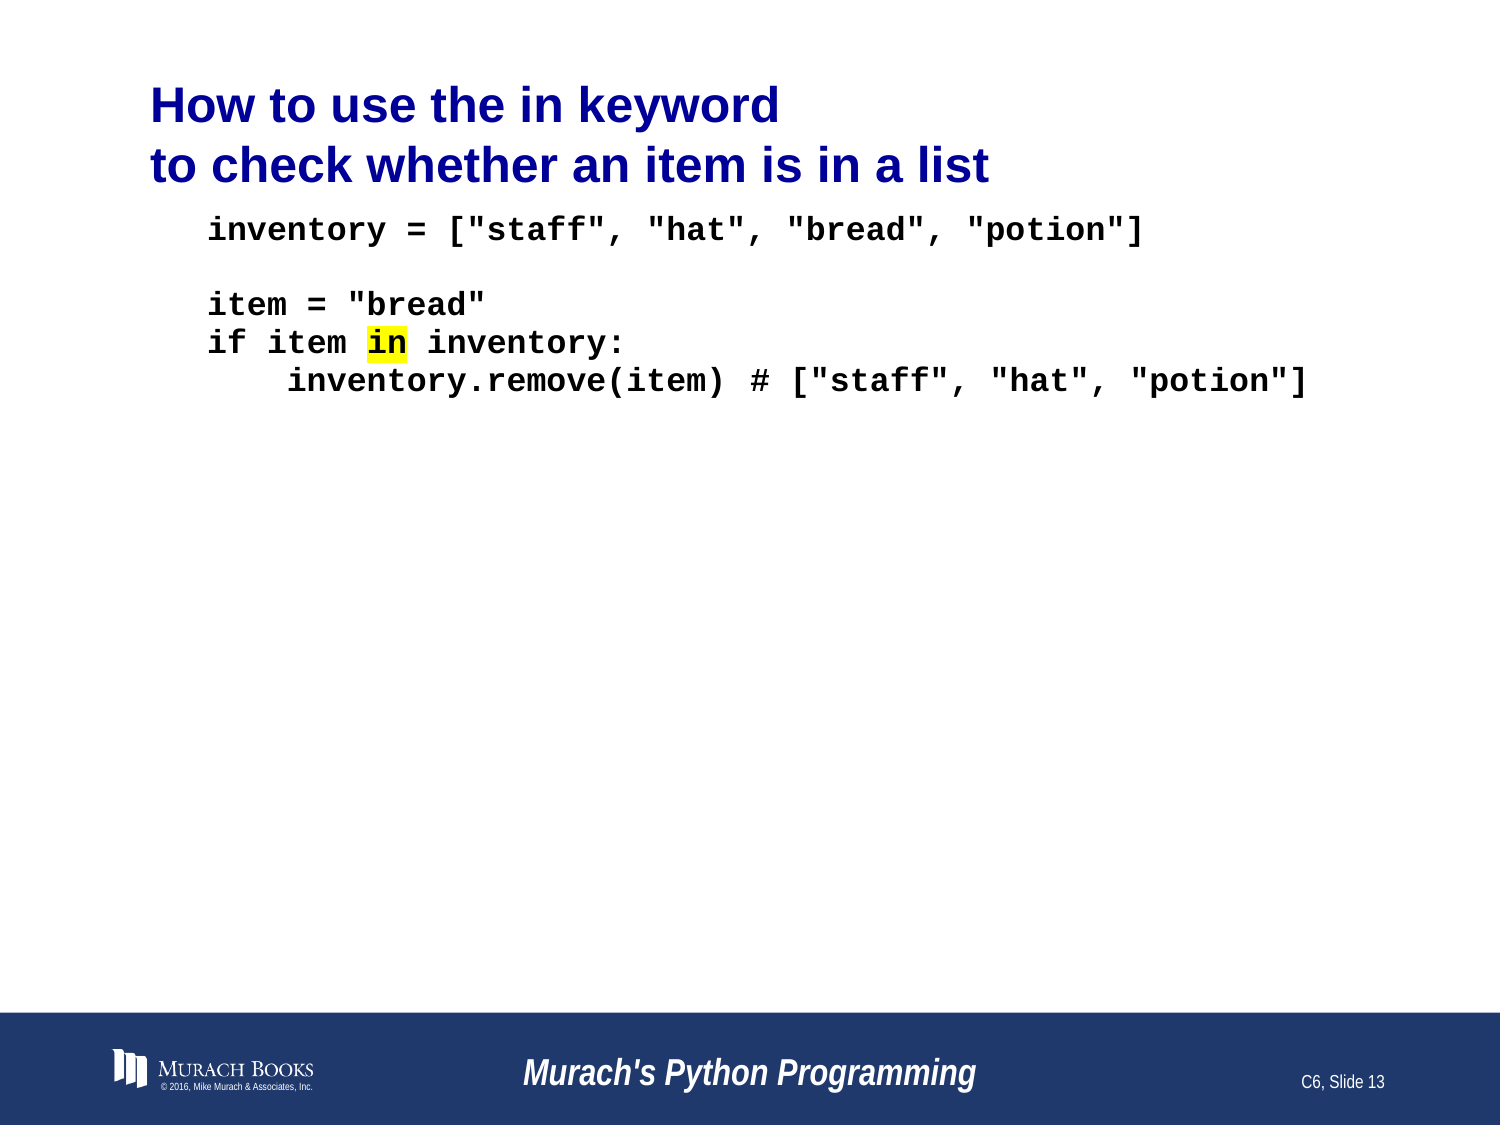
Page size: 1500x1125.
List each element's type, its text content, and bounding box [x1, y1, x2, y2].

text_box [149, 212, 1348, 402]
footer © 2016, Mike Murach & Associates, Inc. [12, 1025, 463, 1100]
slide_number Murach's Python Programming [463, 1025, 1050, 1100]
title How to use the in keyword to check whether an item is in a list [150, 72, 1350, 194]
slide_number C6, Slide 13 [1087, 1025, 1400, 1100]
